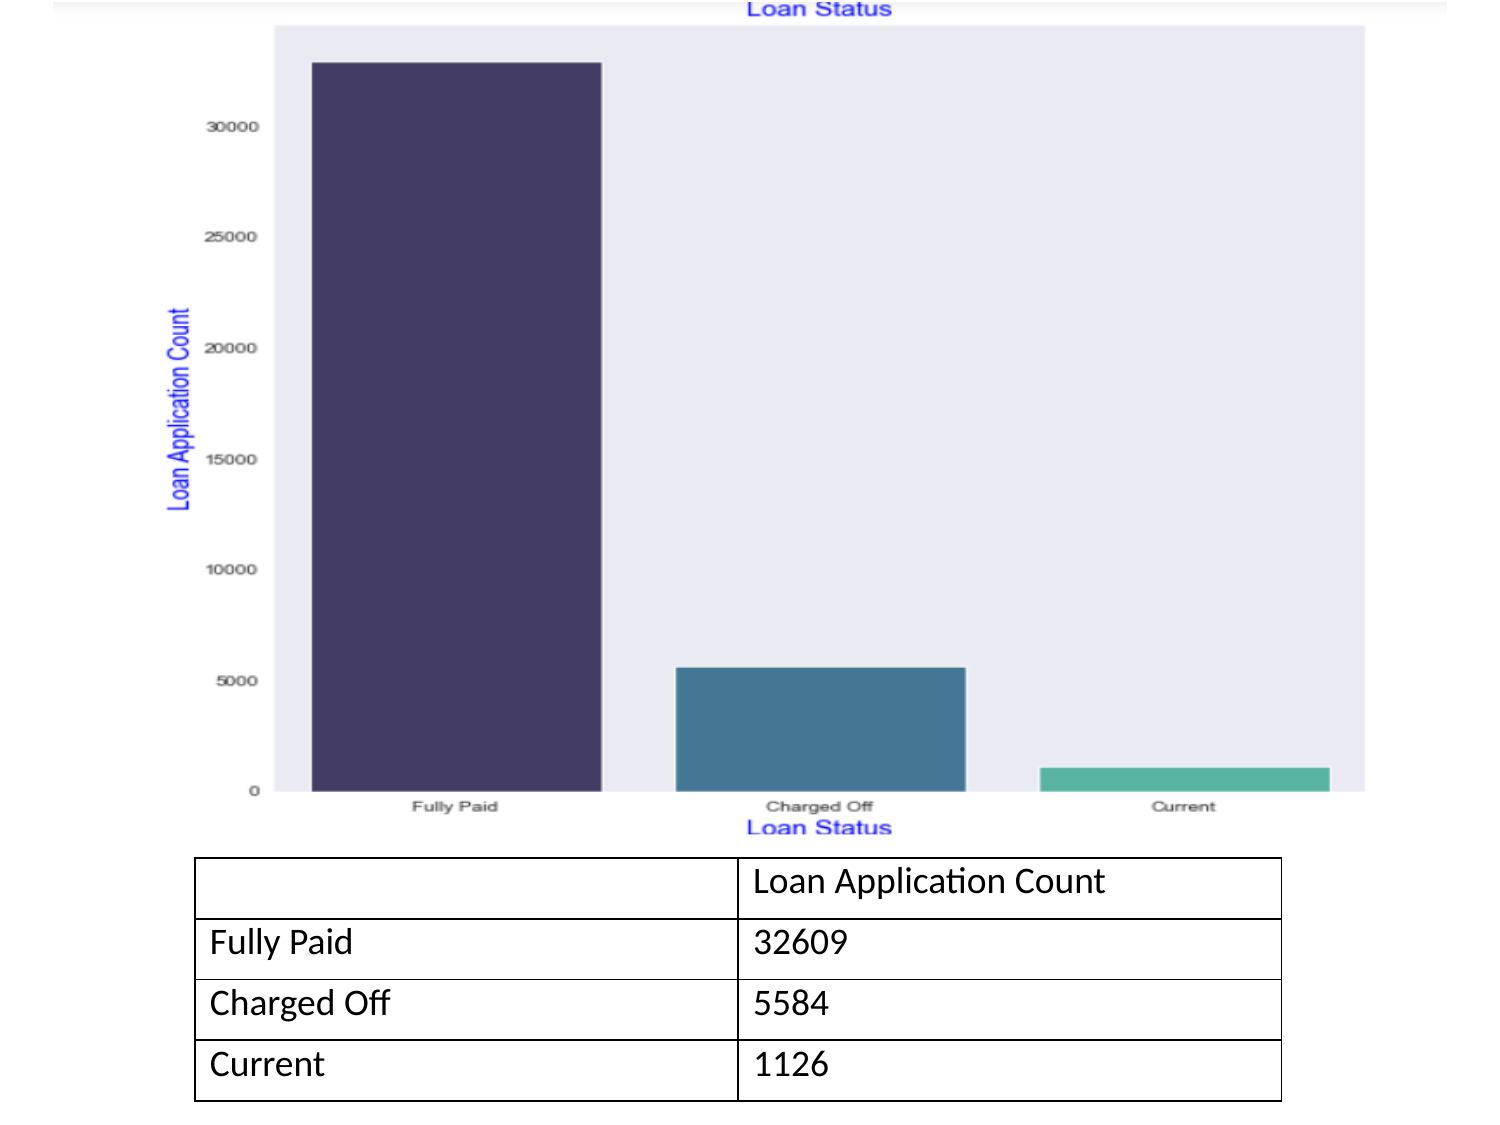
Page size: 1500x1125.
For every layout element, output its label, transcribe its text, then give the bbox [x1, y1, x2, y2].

table_cell Charged Off [196, 980, 737, 1039]
table_header [196, 859, 737, 918]
table_cell Fully Paid [196, 920, 737, 979]
table_cell Current [196, 1041, 737, 1100]
table_cell 5584 [739, 980, 1281, 1039]
picture [52, 2, 1448, 837]
table_header Loan Application Count [739, 859, 1281, 918]
table_cell 32609 [739, 920, 1281, 979]
table_cell 1126 [739, 1041, 1281, 1100]
